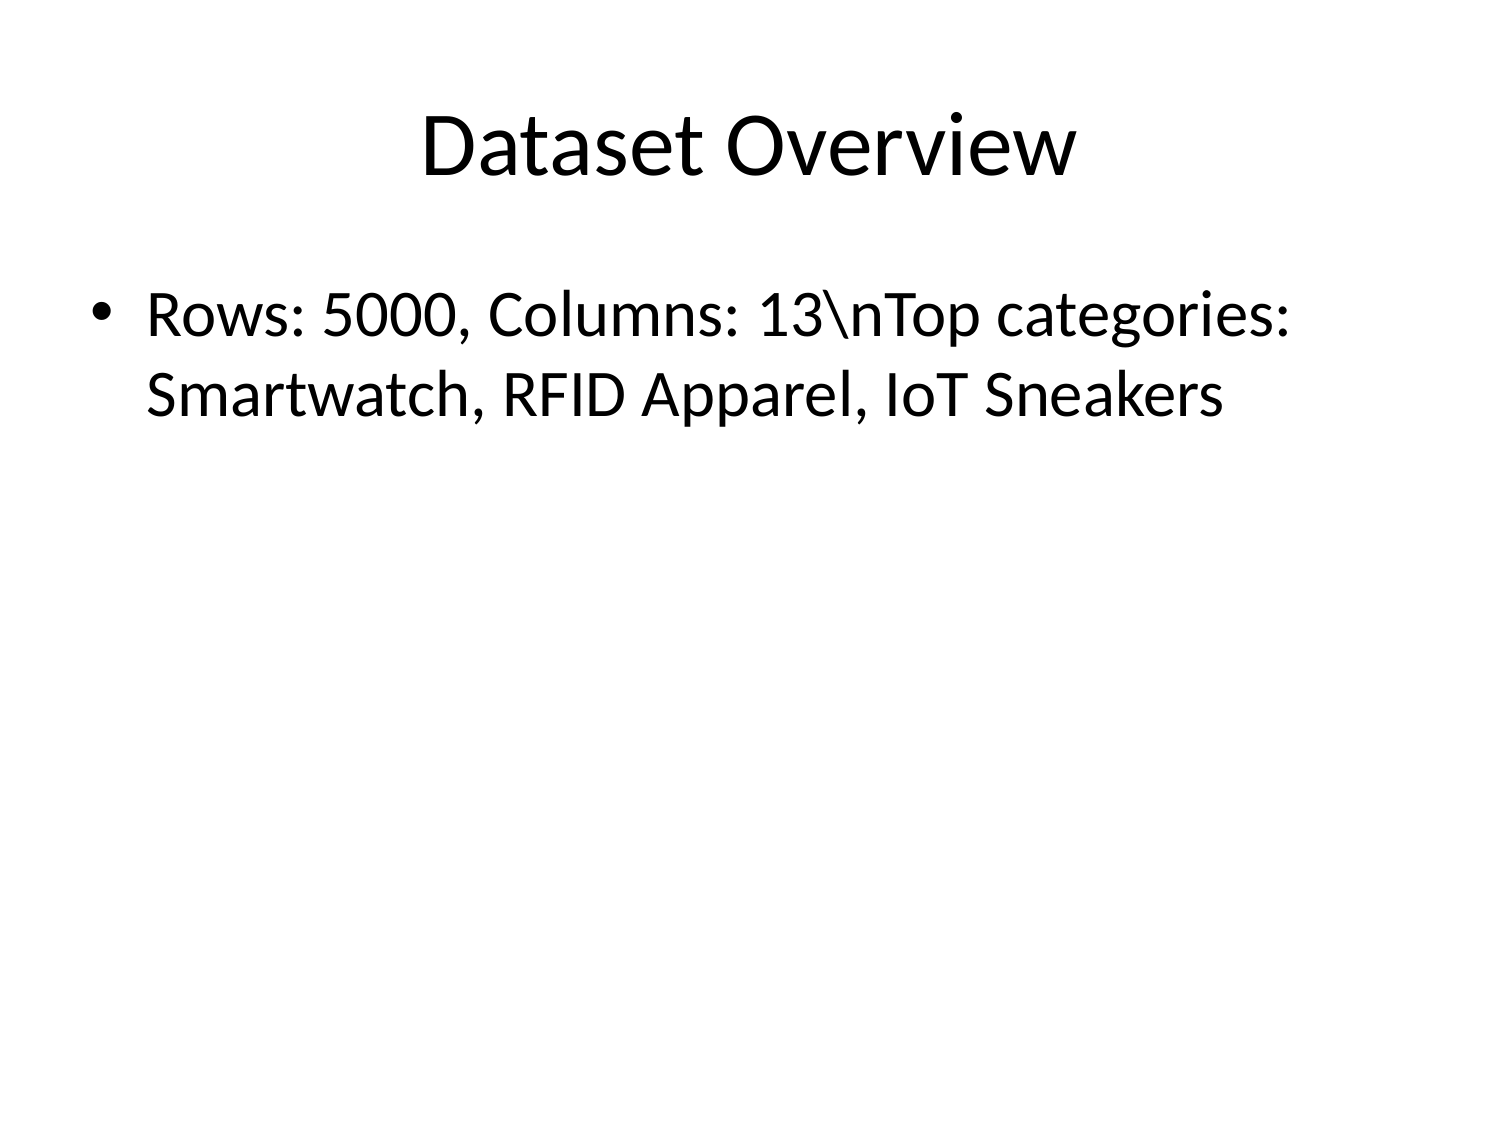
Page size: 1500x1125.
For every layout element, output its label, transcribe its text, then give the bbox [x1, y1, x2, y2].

title Dataset Overview [75, 45, 1425, 233]
list Rows: 5000, Columns: 13\nTop categories: Smartwatch, RFID Apparel, IoT Sneakers [75, 262, 1425, 1005]
